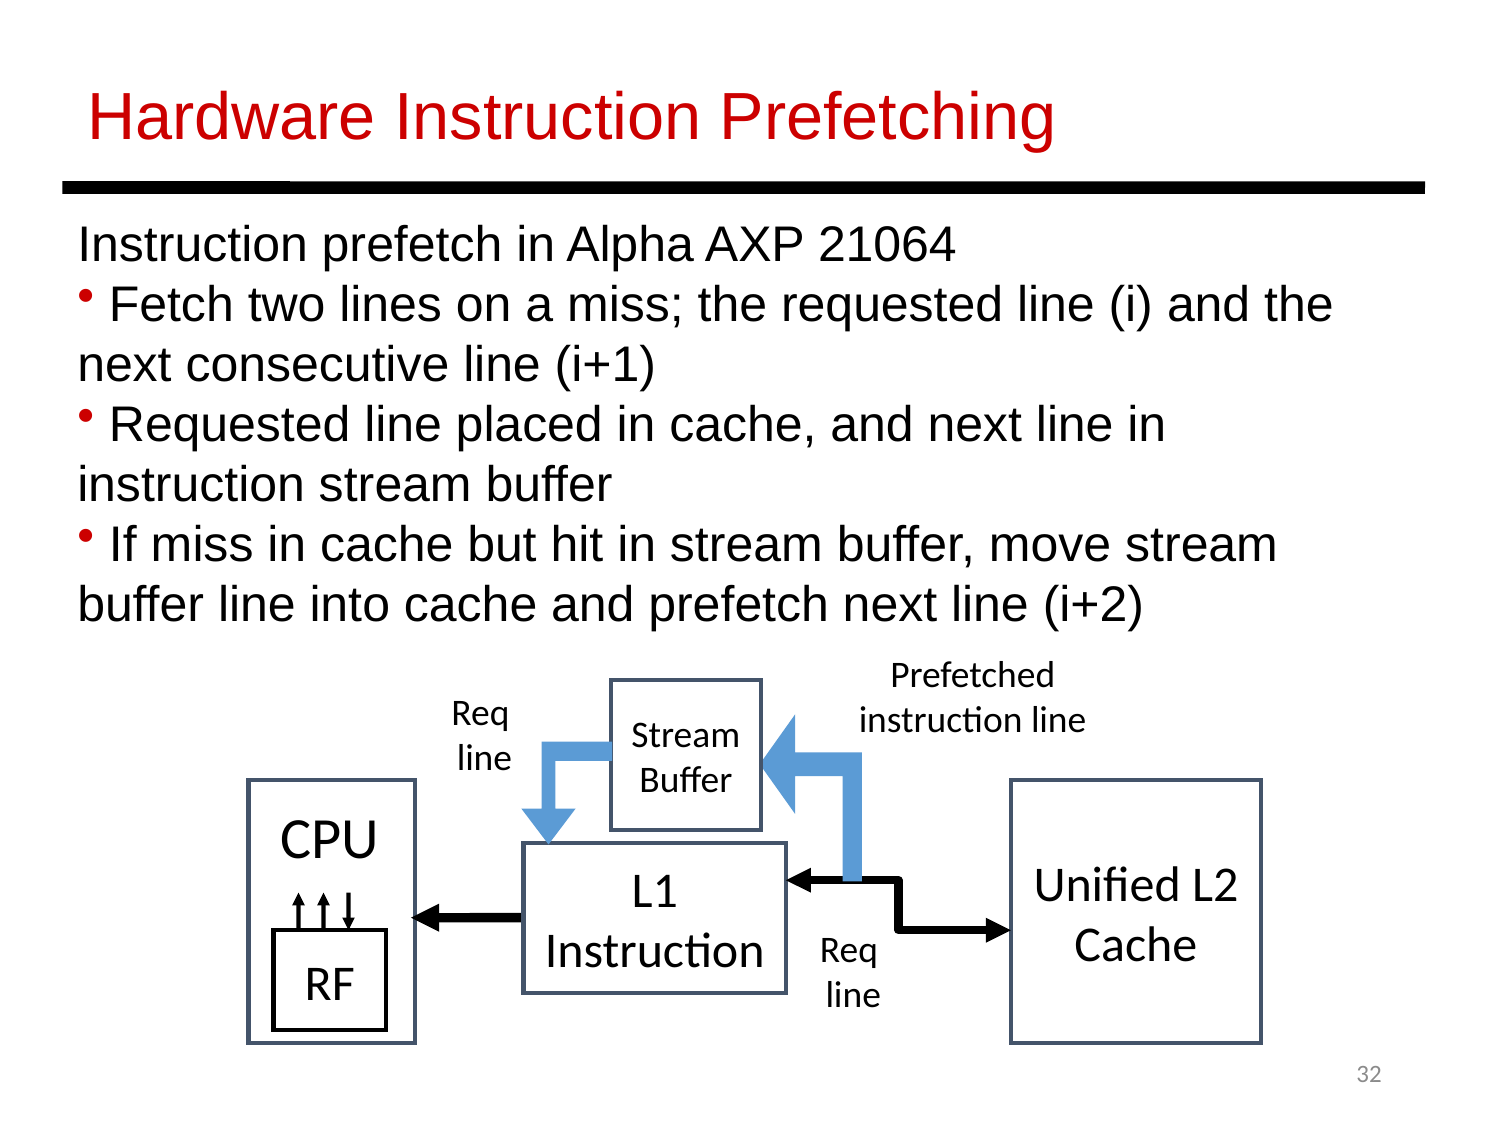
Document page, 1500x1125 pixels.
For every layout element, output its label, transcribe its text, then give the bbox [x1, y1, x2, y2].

text_box Unified L2 Cache [1010, 780, 1261, 1043]
text_box [342, 892, 355, 931]
slide_number 32 [1059, 1042, 1397, 1103]
text_box [248, 780, 416, 1043]
text_box Req line [433, 680, 528, 785]
text_box [410, 911, 523, 924]
text_box [317, 892, 330, 931]
text_box RF [273, 930, 386, 1031]
text_box [761, 717, 861, 881]
text_box [785, 874, 1011, 937]
text_box CPU [248, 792, 411, 878]
text_box [523, 742, 611, 843]
text_box Req line [802, 917, 897, 1023]
text_box L1 Instruction [523, 842, 786, 993]
text_box [292, 892, 305, 931]
text_box Instruction prefetch in Alpha AXP 21064 Fetch two lines on a miss; the requested line (i) and the next consecutive line (i+1) Requested line placed in cache, and next line in instruction stream buffer If miss in cache but hit in stream buffer, move stream buffer line into cache and prefetch next line (i+2) [62, 203, 1420, 639]
text_box Stream Buffer [610, 680, 761, 831]
text_box Hardware Instruction Prefetching [72, 65, 1314, 160]
text_box Prefetched instruction line [843, 642, 1102, 748]
